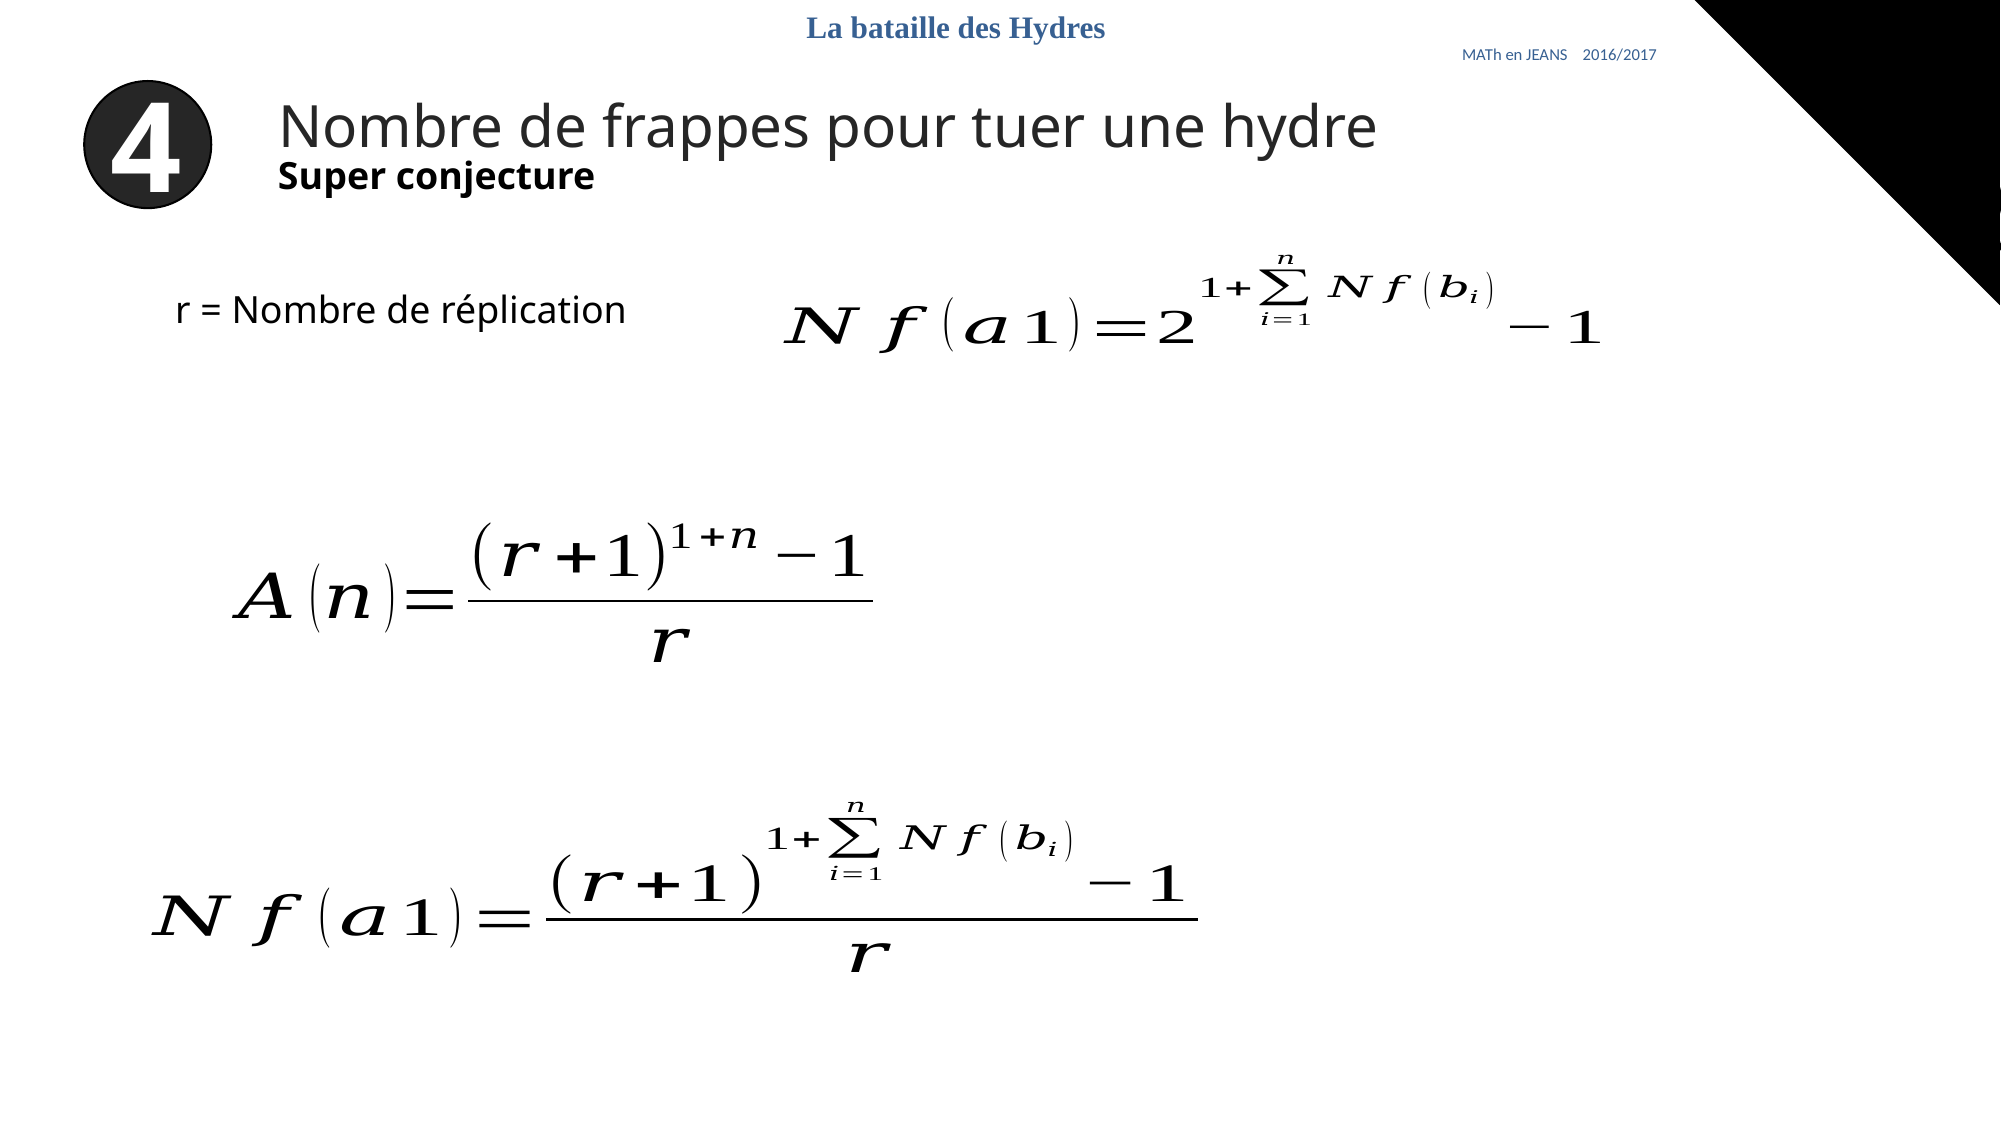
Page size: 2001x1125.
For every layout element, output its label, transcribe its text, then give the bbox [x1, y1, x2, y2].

text_box r = Nombre de réplication [160, 278, 1891, 339]
text_box La bataille des Hydres MATh en JEANS 2016/2017 [795, 0, 1669, 76]
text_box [1696, 0, 1999, 308]
text_box Super conjecture [263, 167, 1696, 205]
text_box Nombre de frappes pour tuer une hydre [263, 81, 1696, 167]
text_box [84, 60, 212, 228]
